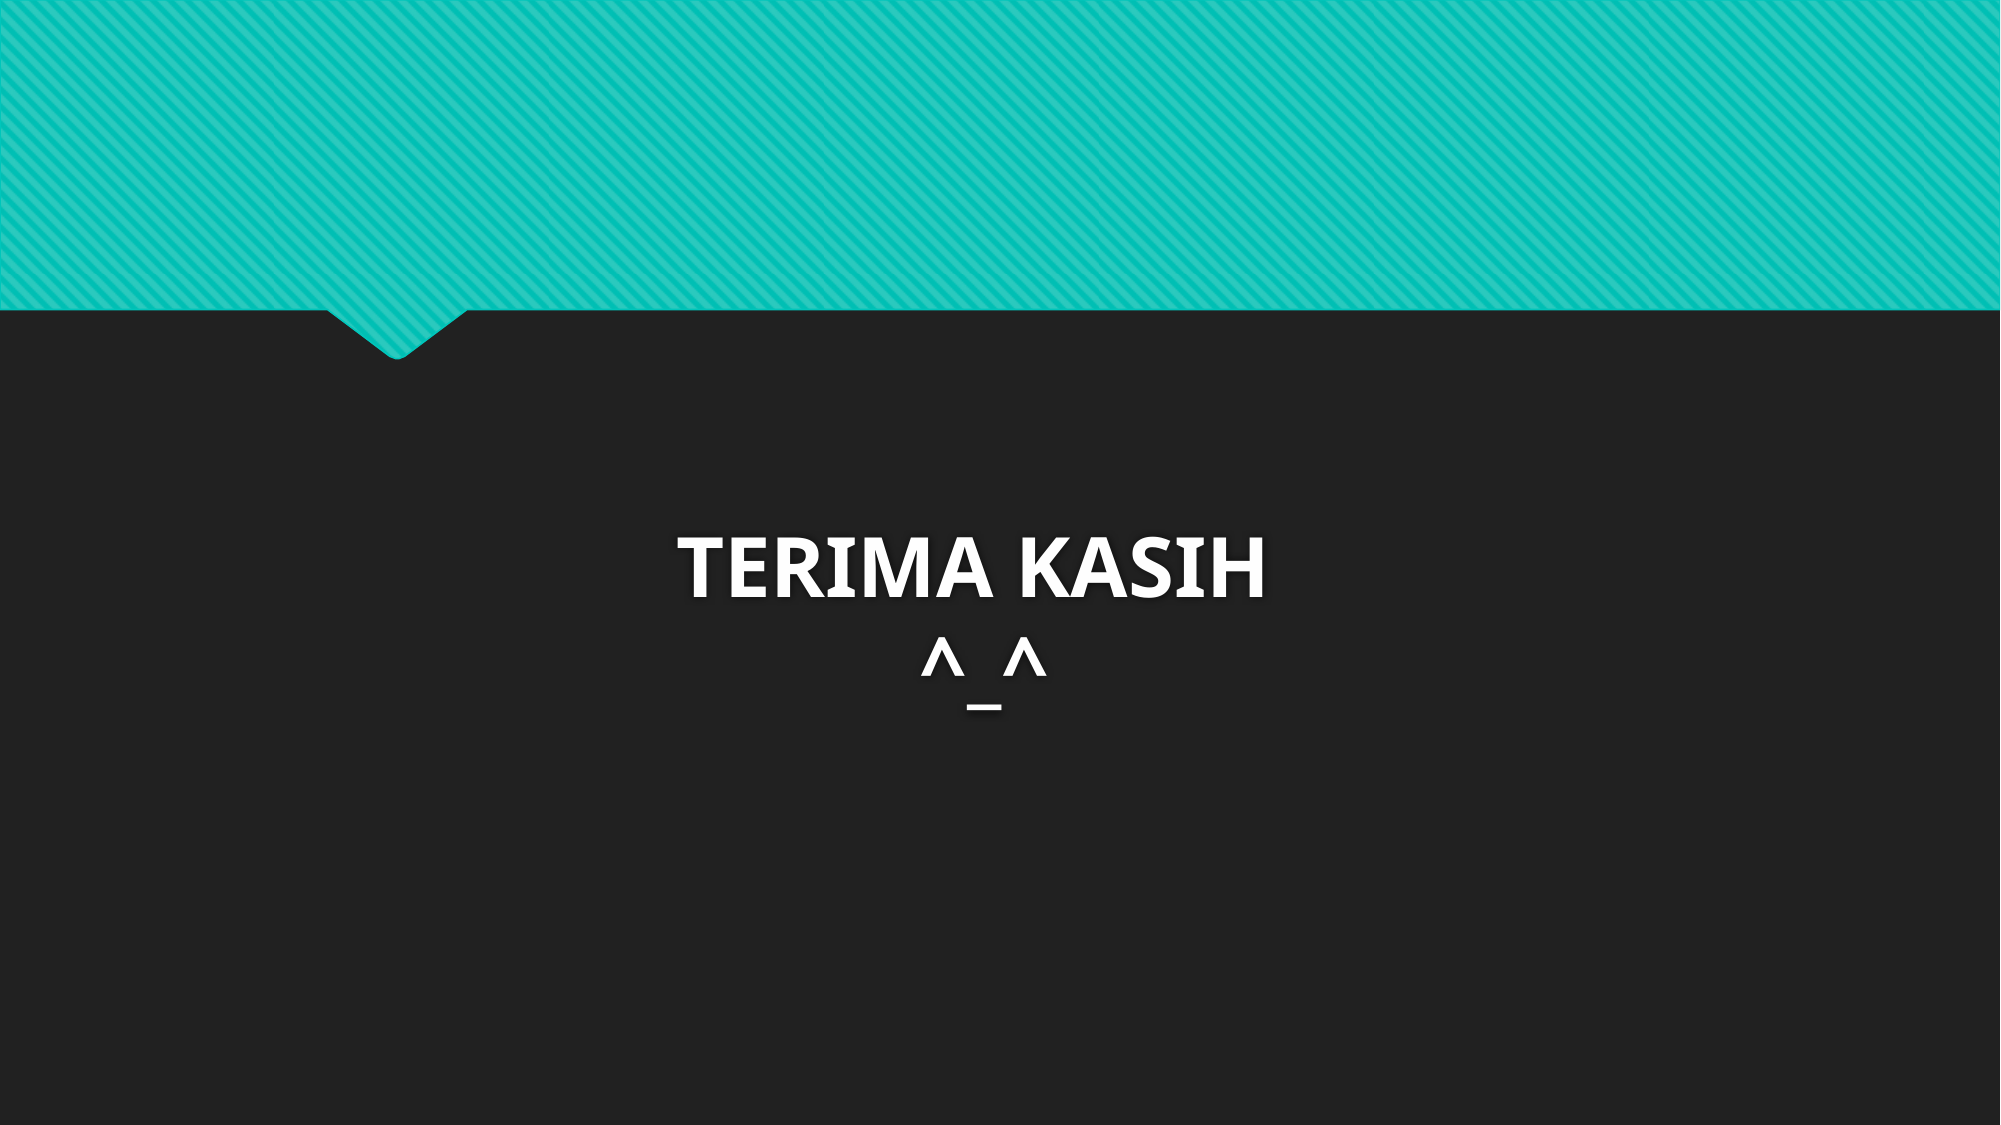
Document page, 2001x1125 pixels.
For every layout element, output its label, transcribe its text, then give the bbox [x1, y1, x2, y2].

title TERIMA KASIH ^_^ [117, 562, 1852, 723]
